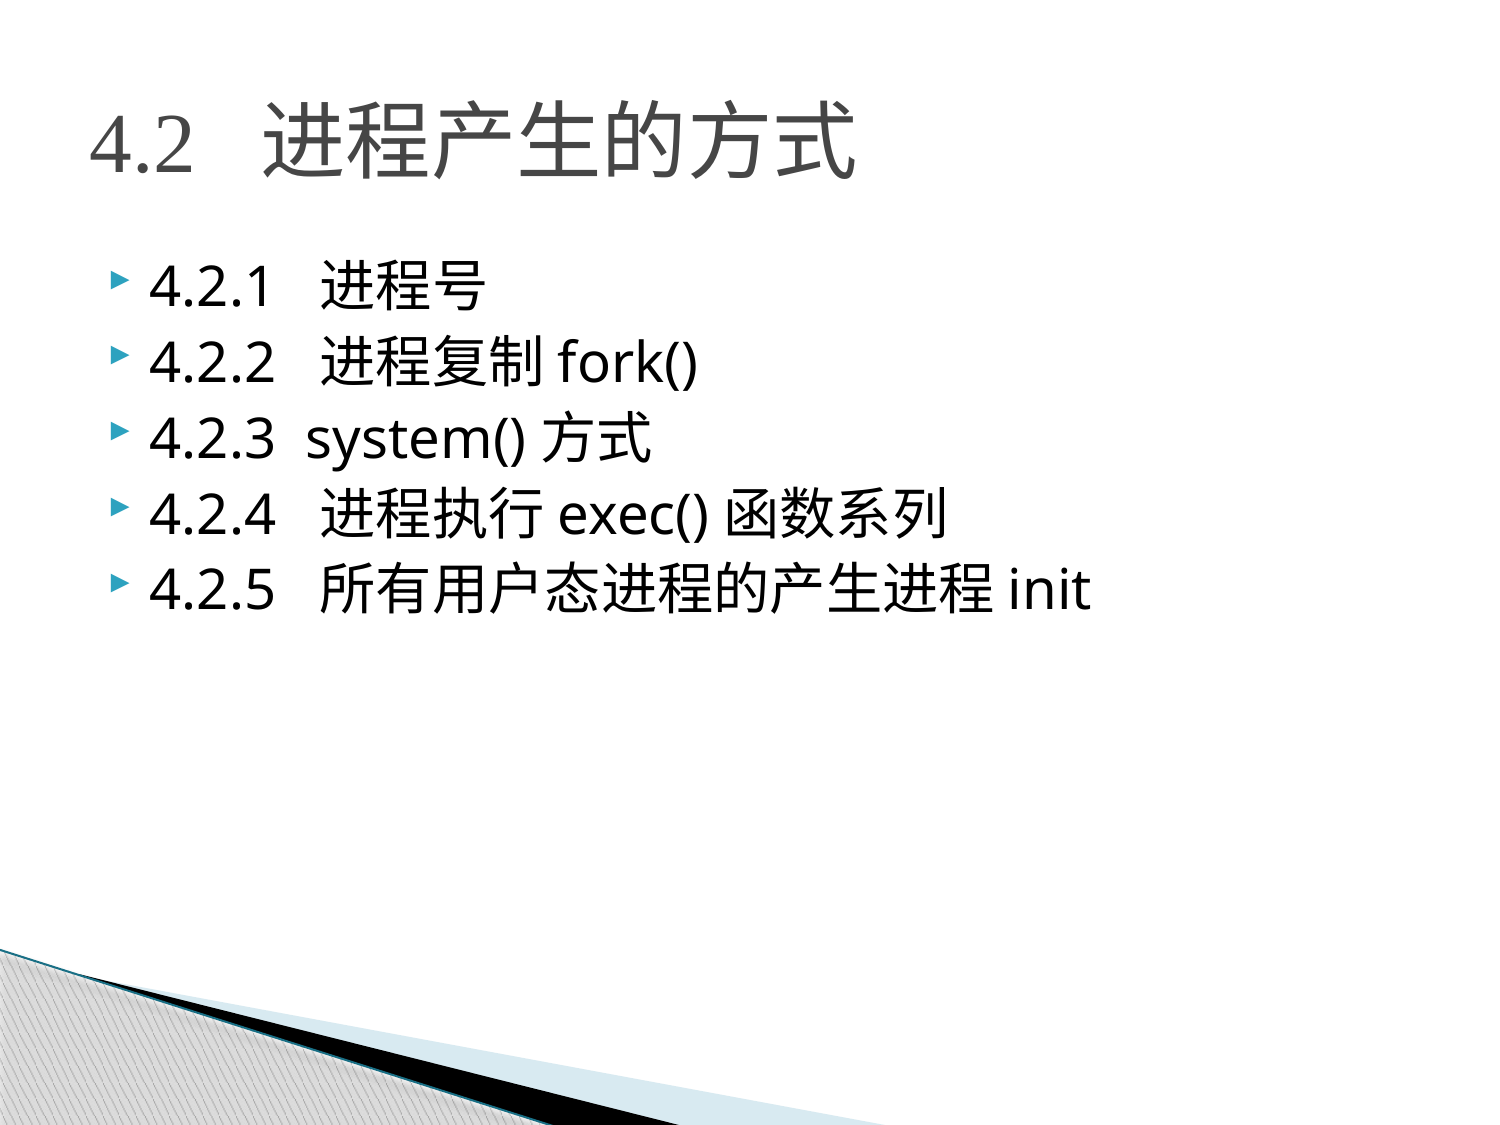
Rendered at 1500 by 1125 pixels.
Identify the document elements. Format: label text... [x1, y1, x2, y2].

title 4.2 进程产生的方式 [75, 45, 1425, 233]
list 4.2.1 进程号 4.2.2 进程复制fork() 4.2.3 system()方式 4.2.4 进程执行exec()函数系列 4.2.5 所有用户态进程的产生进程init [75, 243, 1425, 986]
